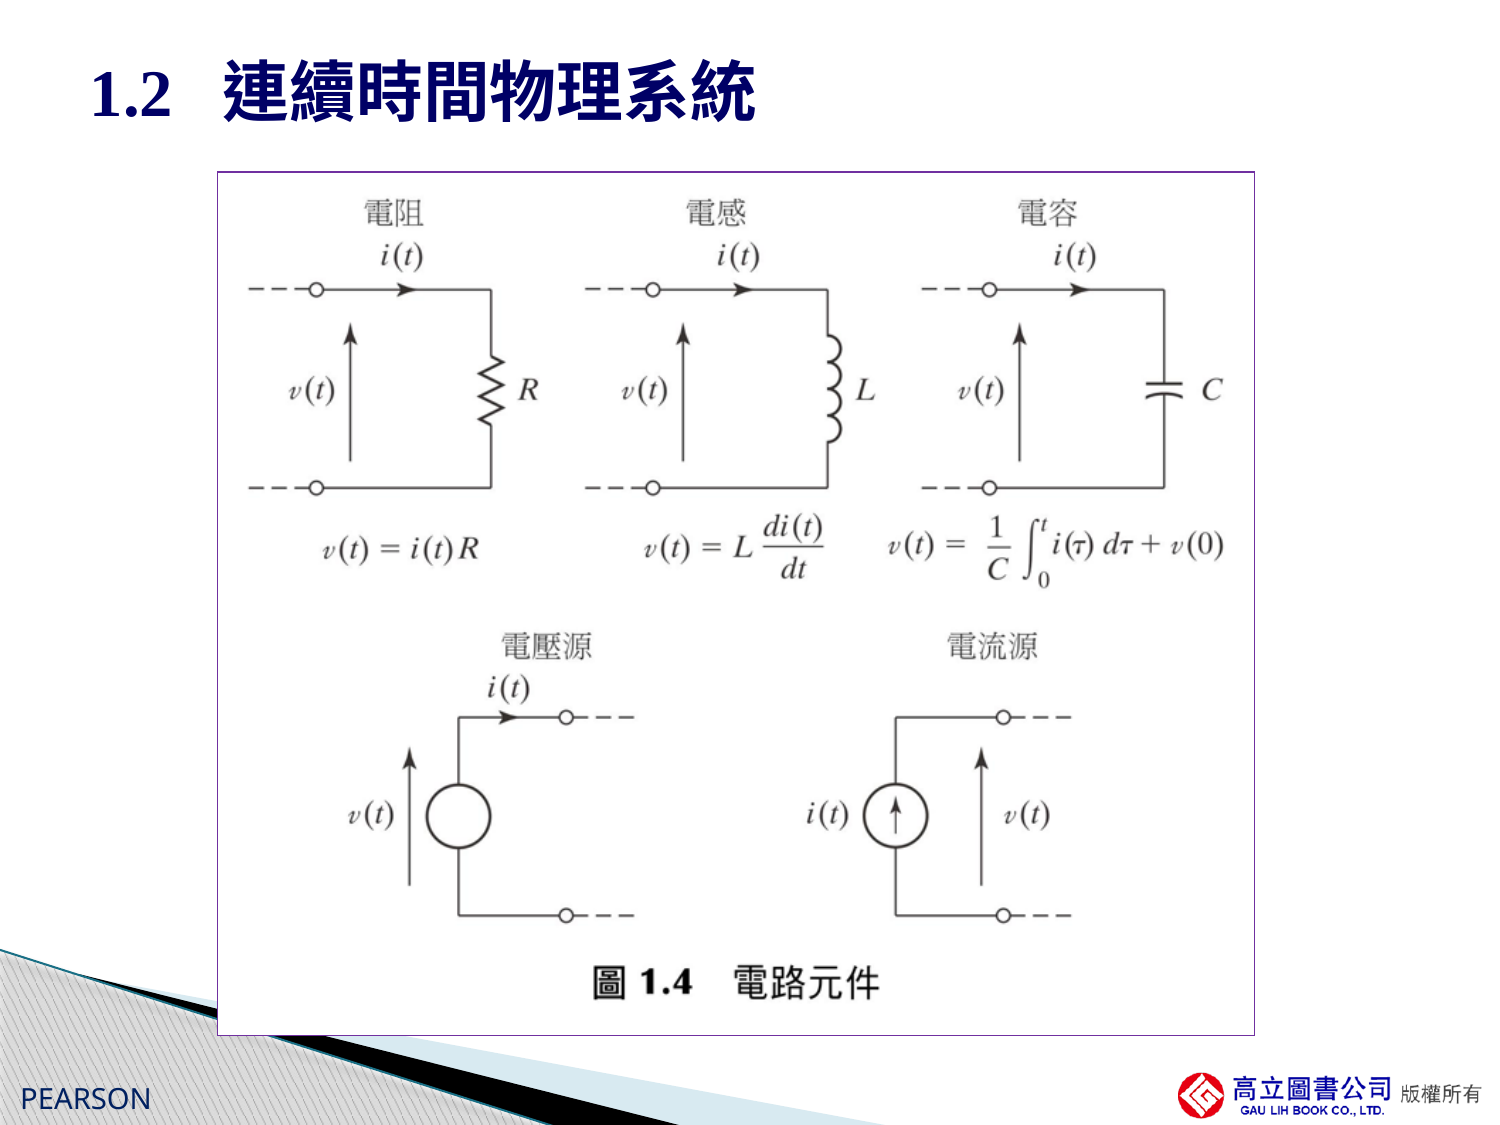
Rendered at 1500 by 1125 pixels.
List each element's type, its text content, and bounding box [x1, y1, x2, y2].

picture [1178, 1065, 1500, 1125]
picture [218, 172, 1254, 1036]
title 1.2 連續時間物理系統 [75, 30, 1425, 149]
